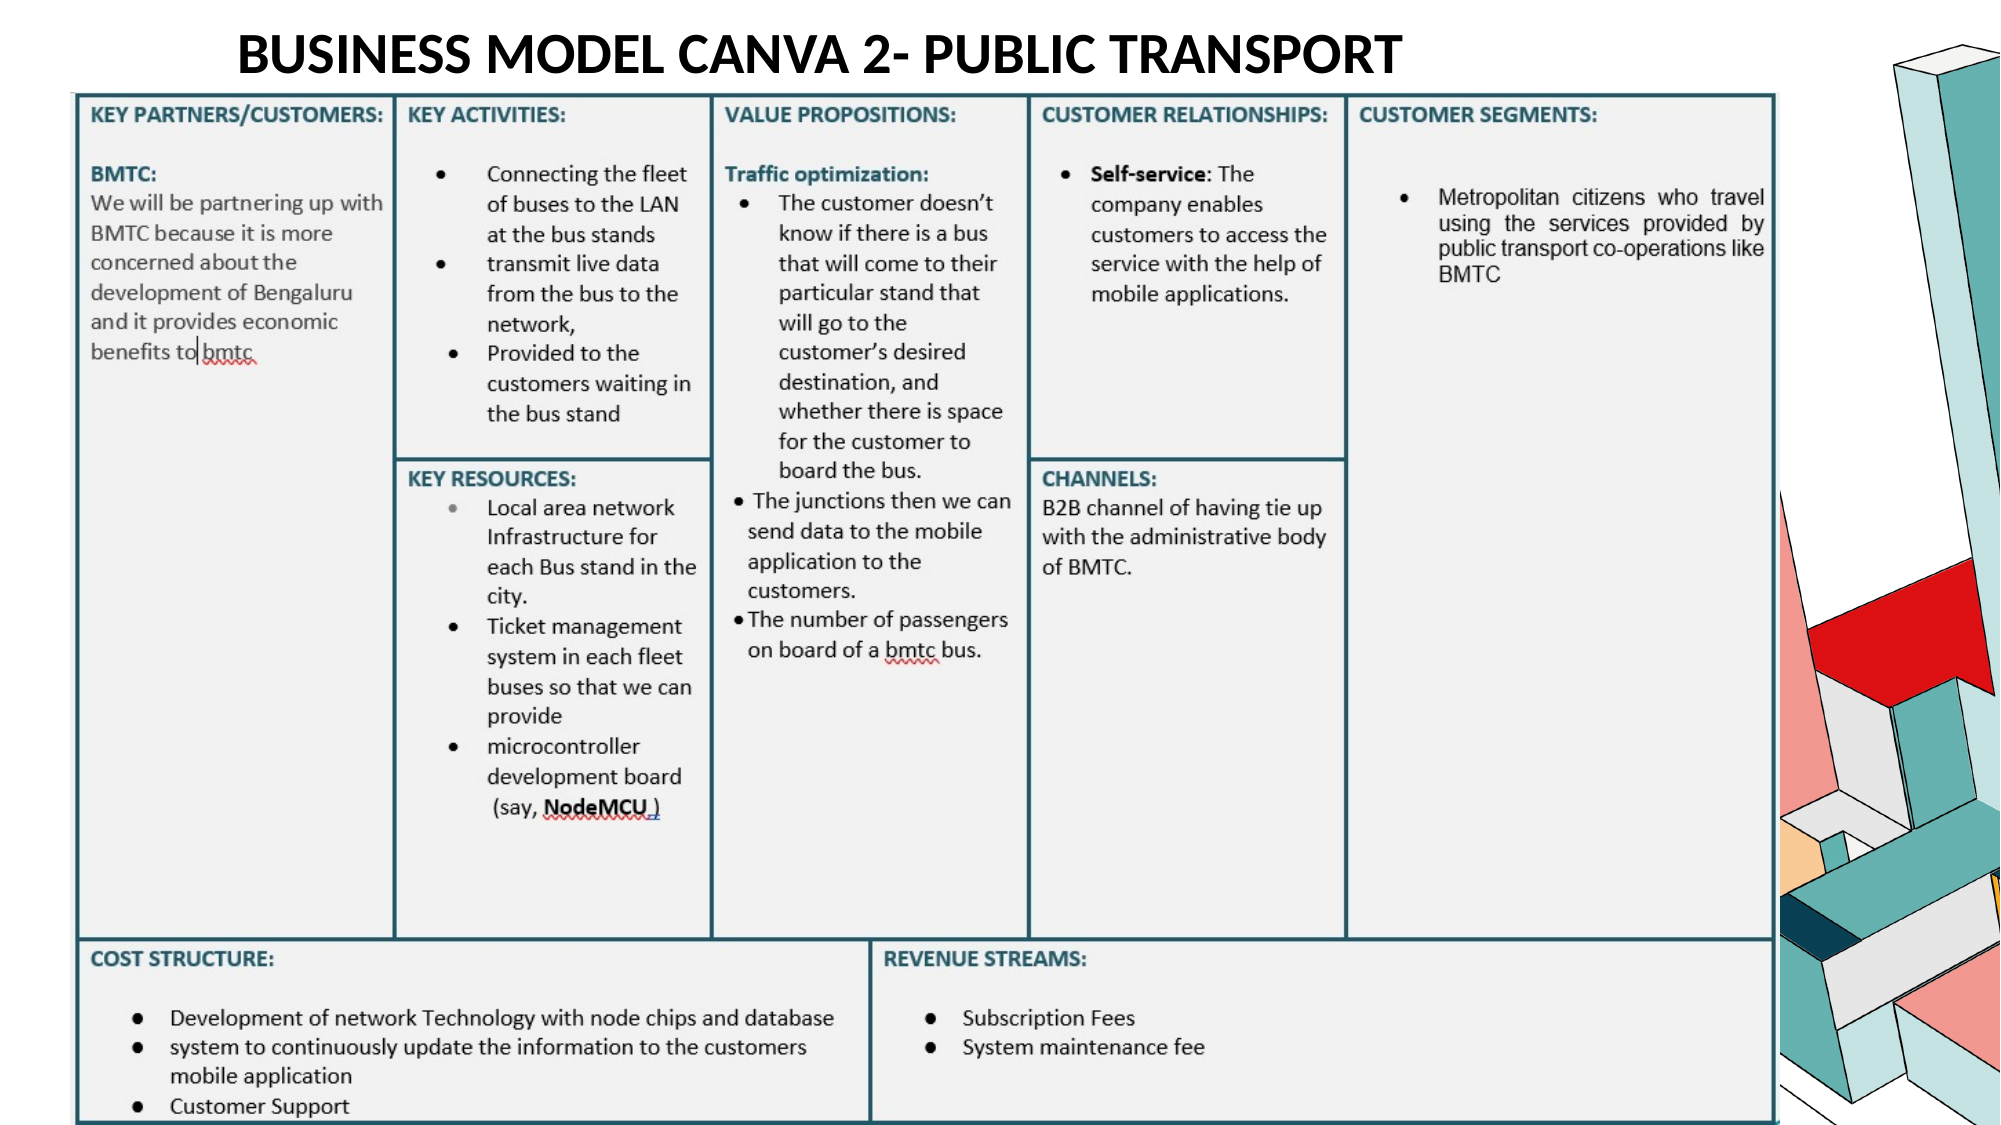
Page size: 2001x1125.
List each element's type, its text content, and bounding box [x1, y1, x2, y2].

picture [70, 43, 2000, 1125]
title BUSINESS MODEL CANVA 2- PUBLIC TRANSPORT [146, 11, 1508, 92]
